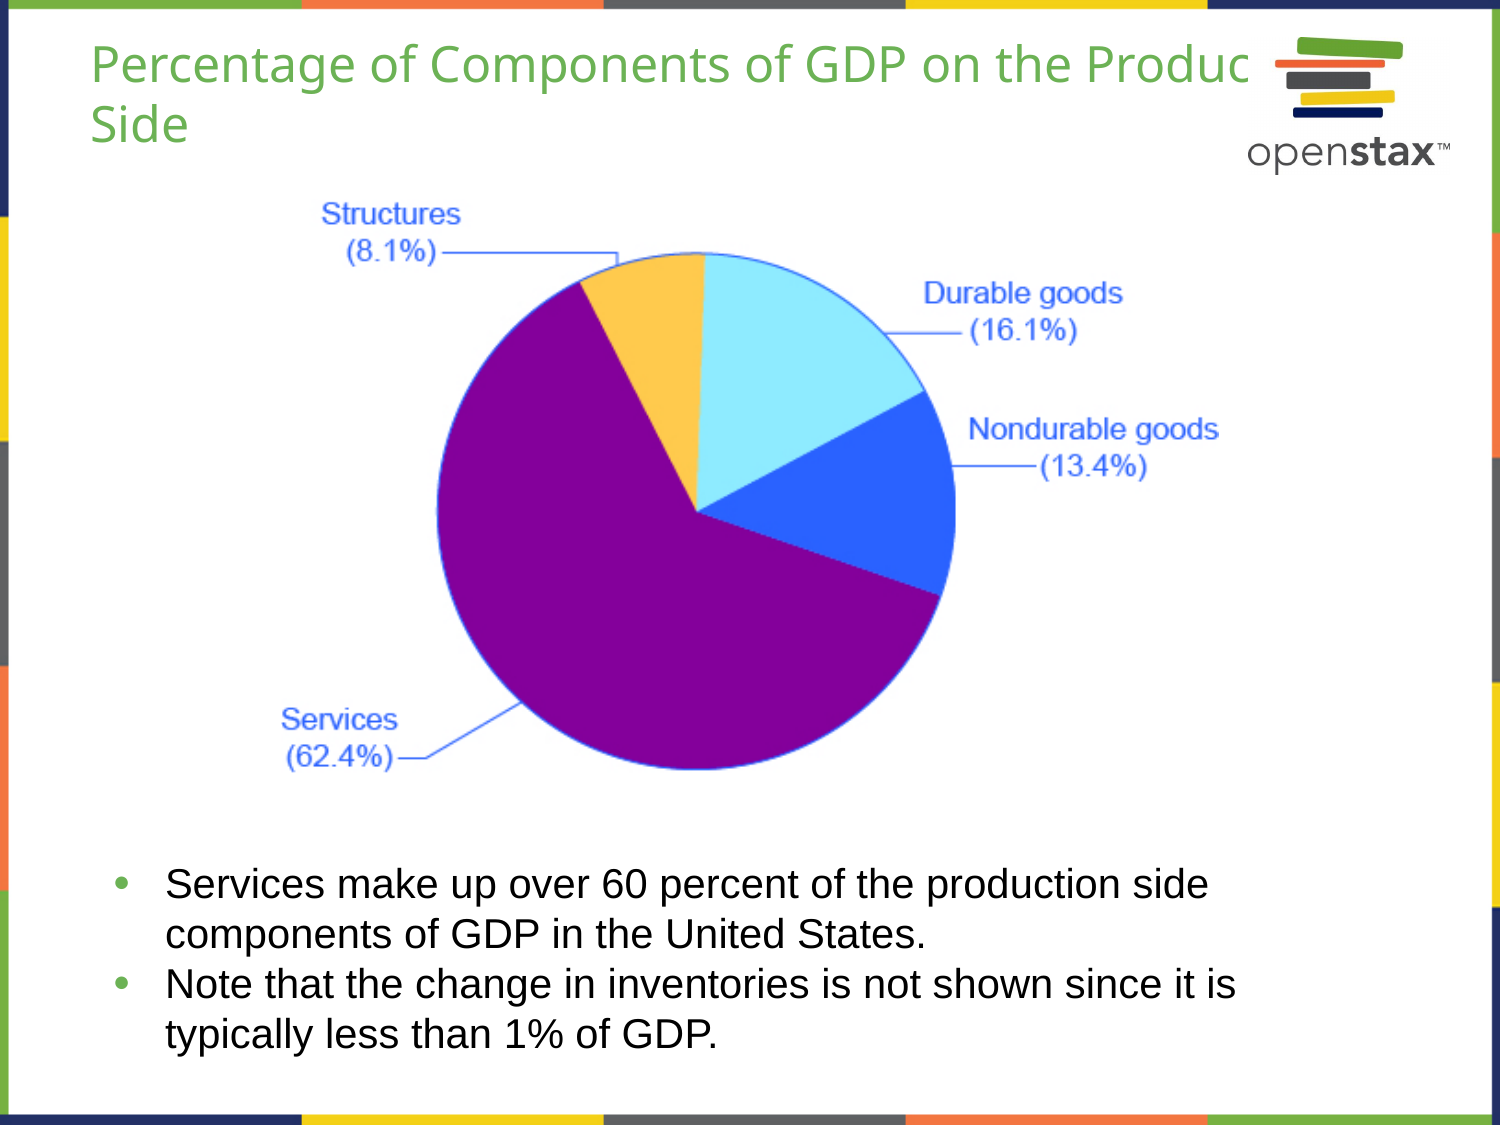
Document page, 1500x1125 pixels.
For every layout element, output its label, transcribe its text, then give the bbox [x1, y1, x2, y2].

list Services make up over 60 percent of the production side components of GDP in the United States. Note that the change in inventories is not shown since it is typically less than 1% of GDP. [75, 849, 1398, 1066]
title Percentage of Components of GDP on the Production Side [75, 39, 1244, 160]
picture [0, 0, 1500, 1125]
